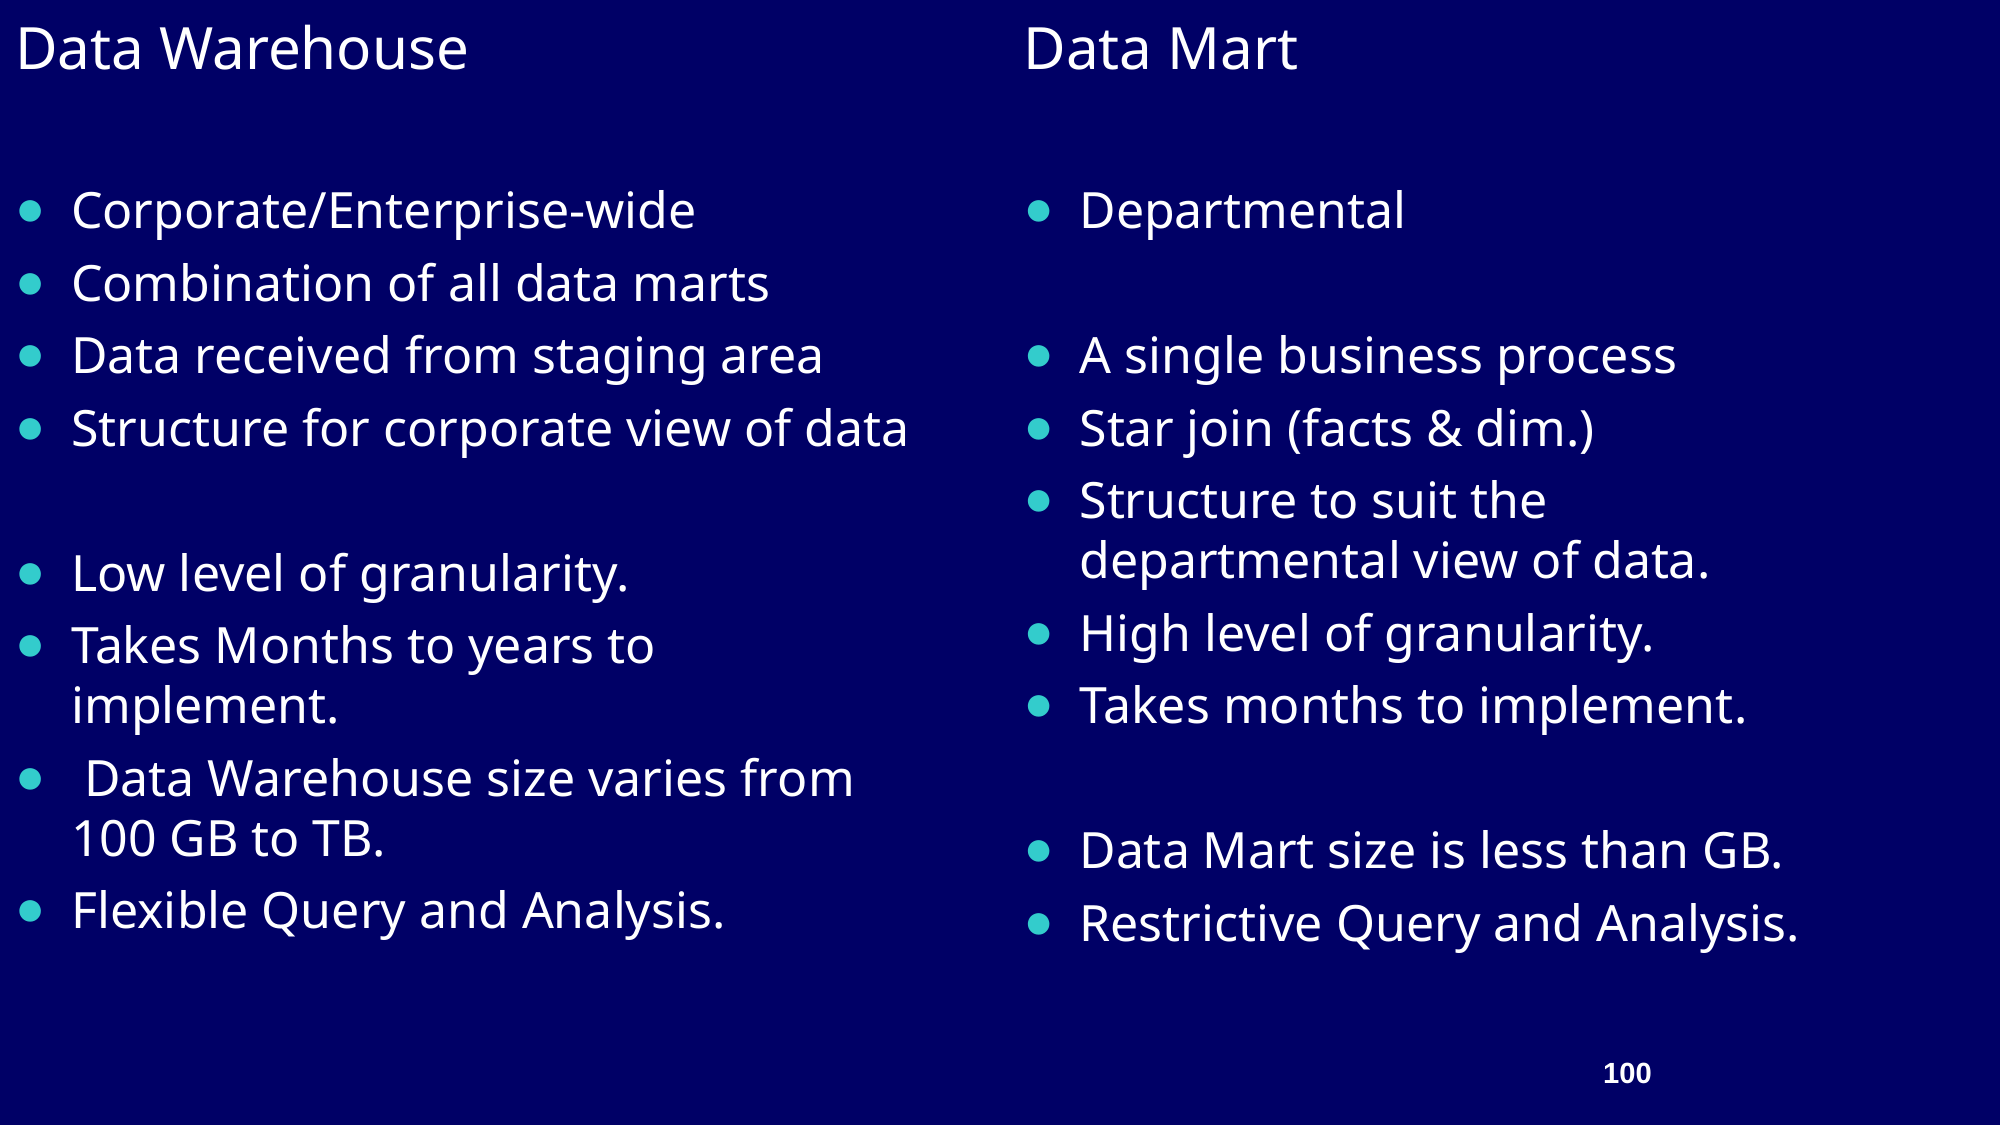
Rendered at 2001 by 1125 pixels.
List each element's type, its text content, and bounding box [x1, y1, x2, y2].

text_box Data Mart Departmental A single business process Star join (facts & dim.) Structure to suit the departmental view of data. High level of granularity. Takes months to implement. Data Mart size is less than GB. Restrictive Query and Analysis. [1008, 3, 1892, 729]
text_box ‹#› [1354, 1021, 1667, 1097]
text_box Data Warehouse Corporate/Enterprise-wide Combination of all data marts Data received from staging area Structure for corporate view of data Low level of granularity. Takes Months to years to implement. Data Warehouse size varies from 100 GB to TB. Flexible Query and Analysis. [0, 3, 951, 729]
